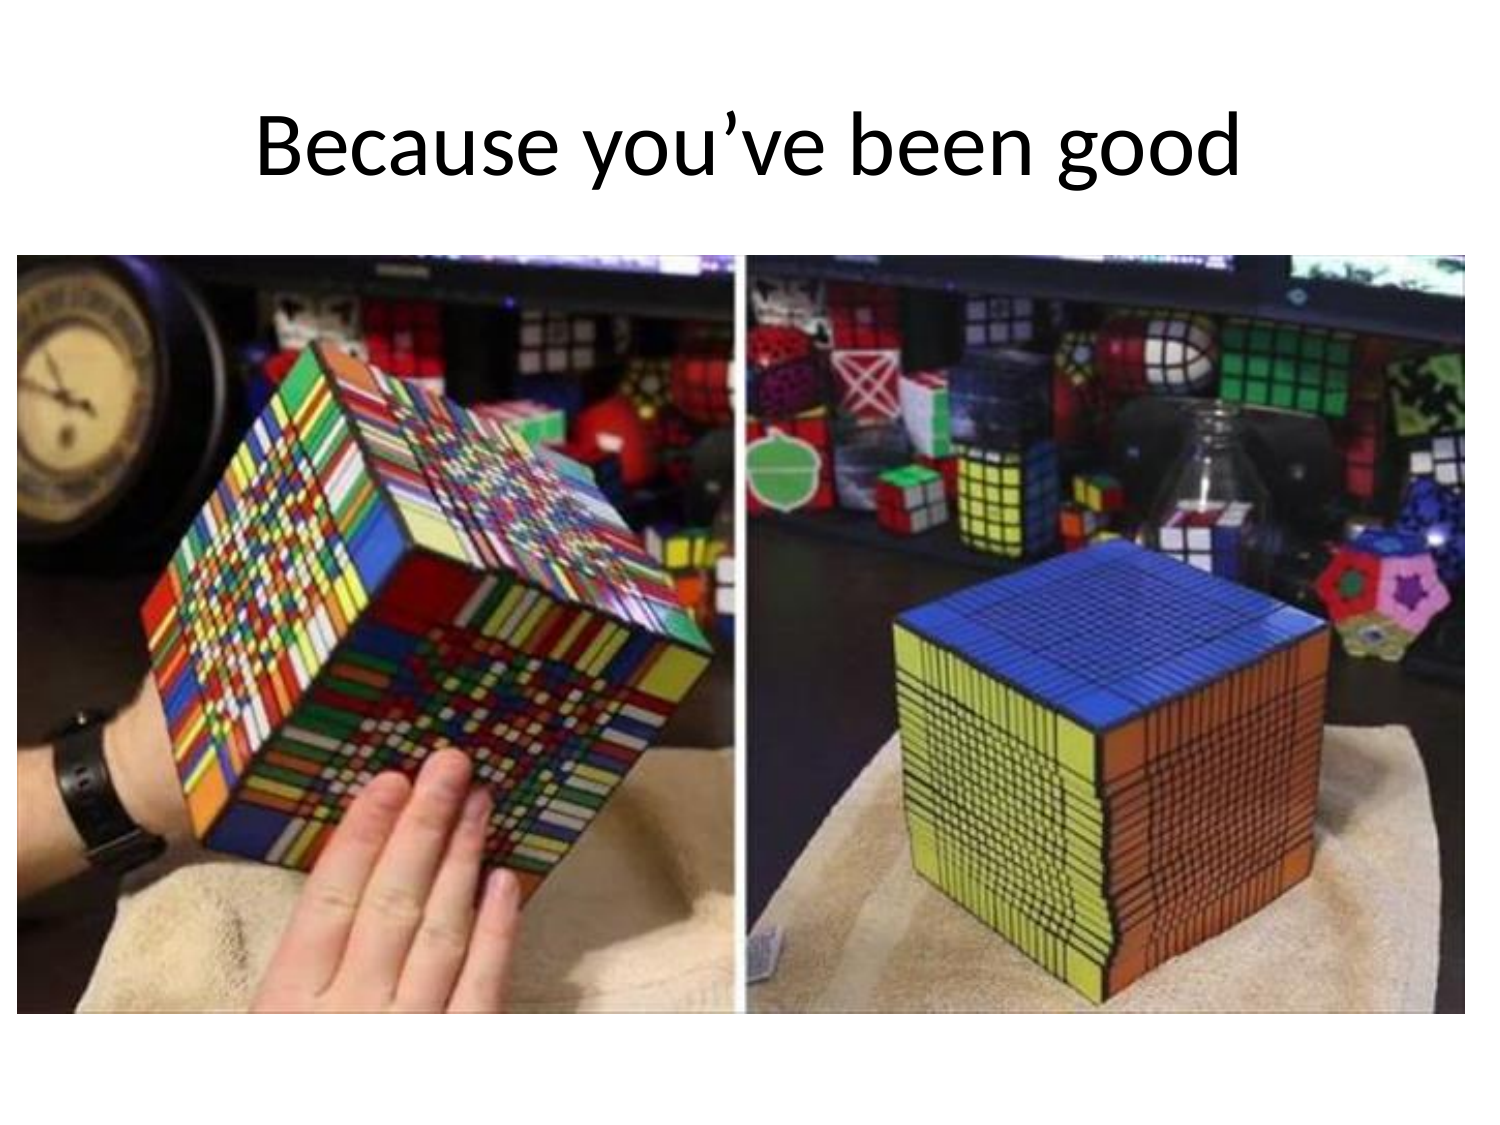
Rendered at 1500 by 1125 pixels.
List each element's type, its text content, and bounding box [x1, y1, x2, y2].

title Because you’ve been good [75, 45, 1425, 233]
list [17, 255, 1465, 1015]
